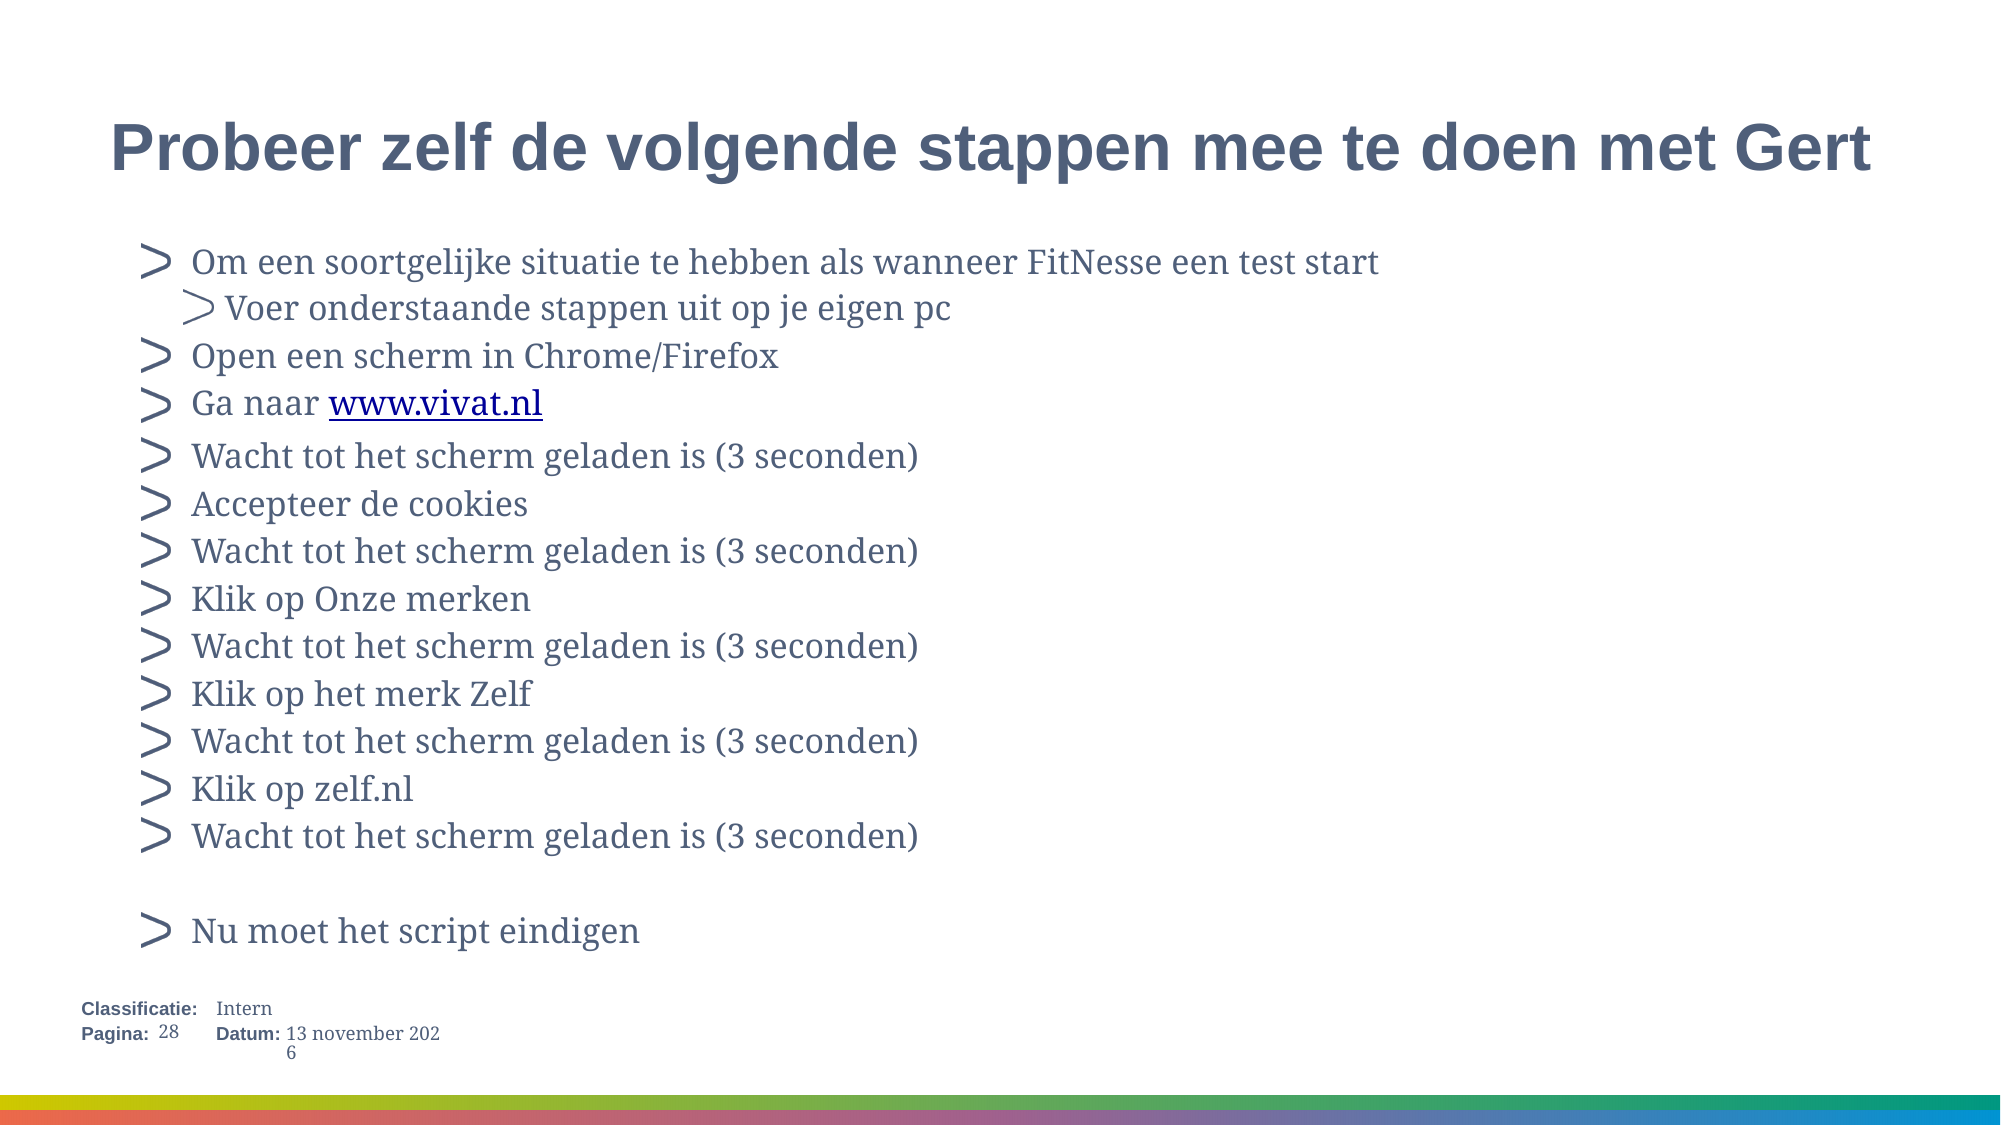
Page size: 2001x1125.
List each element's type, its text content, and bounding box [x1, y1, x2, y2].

picture [141, 387, 171, 423]
picture [141, 817, 171, 853]
title Probeer zelf de volgende stappen mee te doen met Gert [98, 31, 1902, 190]
list Om een soortgelijke situatie te hebben als wanneer FitNesse een test start Voer onderstaande stappen uit op je eigen pc Open een scherm in Chrome/Firefox Ga naar www.vivat.nl Wacht tot het scherm geladen is (3 seconden) Accepteer de cookies Wacht tot het scherm geladen is (3 seconden) Klik op Onze merken Wacht tot het scherm geladen is (3 seconden) Klik op het merk Zelf Wacht tot het scherm geladen is (3 seconden) Klik op zelf.nl Wacht tot het scherm geladen is (3 seconden) Nu moet het script eindigen [141, 231, 1858, 970]
picture [141, 675, 171, 711]
picture [141, 337, 171, 373]
picture [183, 289, 214, 325]
picture [141, 485, 171, 521]
picture [141, 437, 171, 473]
picture [141, 532, 171, 568]
picture [141, 243, 171, 279]
picture [141, 912, 171, 948]
picture [141, 770, 171, 806]
picture [141, 627, 171, 663]
slide_number 28 [143, 1012, 215, 1043]
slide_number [271, 1014, 463, 1045]
picture [141, 722, 171, 758]
picture [141, 580, 171, 616]
picture [0, 1095, 2001, 1125]
